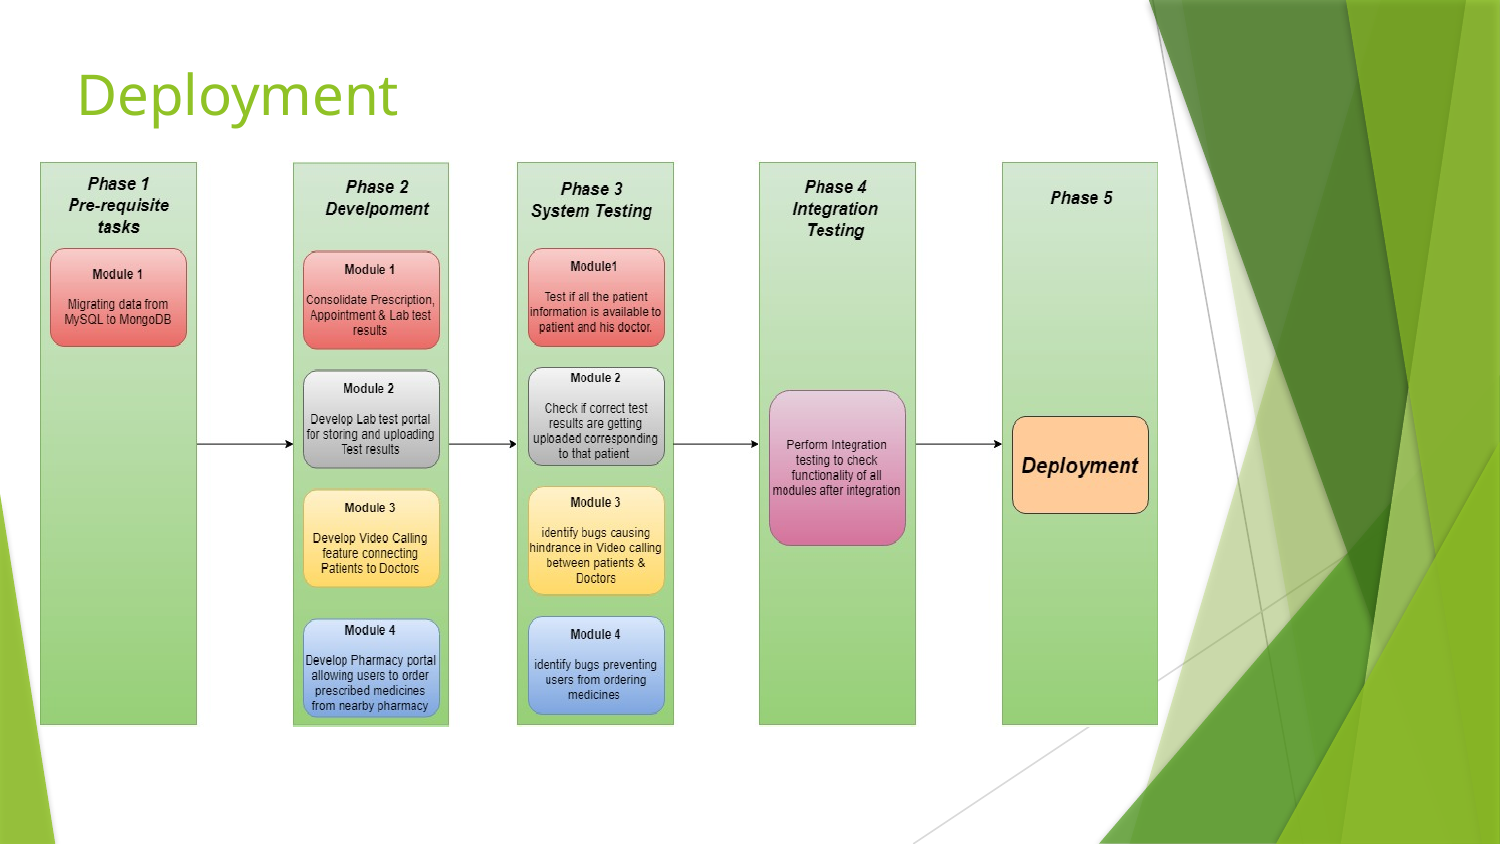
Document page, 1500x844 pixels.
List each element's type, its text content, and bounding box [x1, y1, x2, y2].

title Deployment [61, 44, 1460, 161]
picture [40, 159, 1158, 727]
